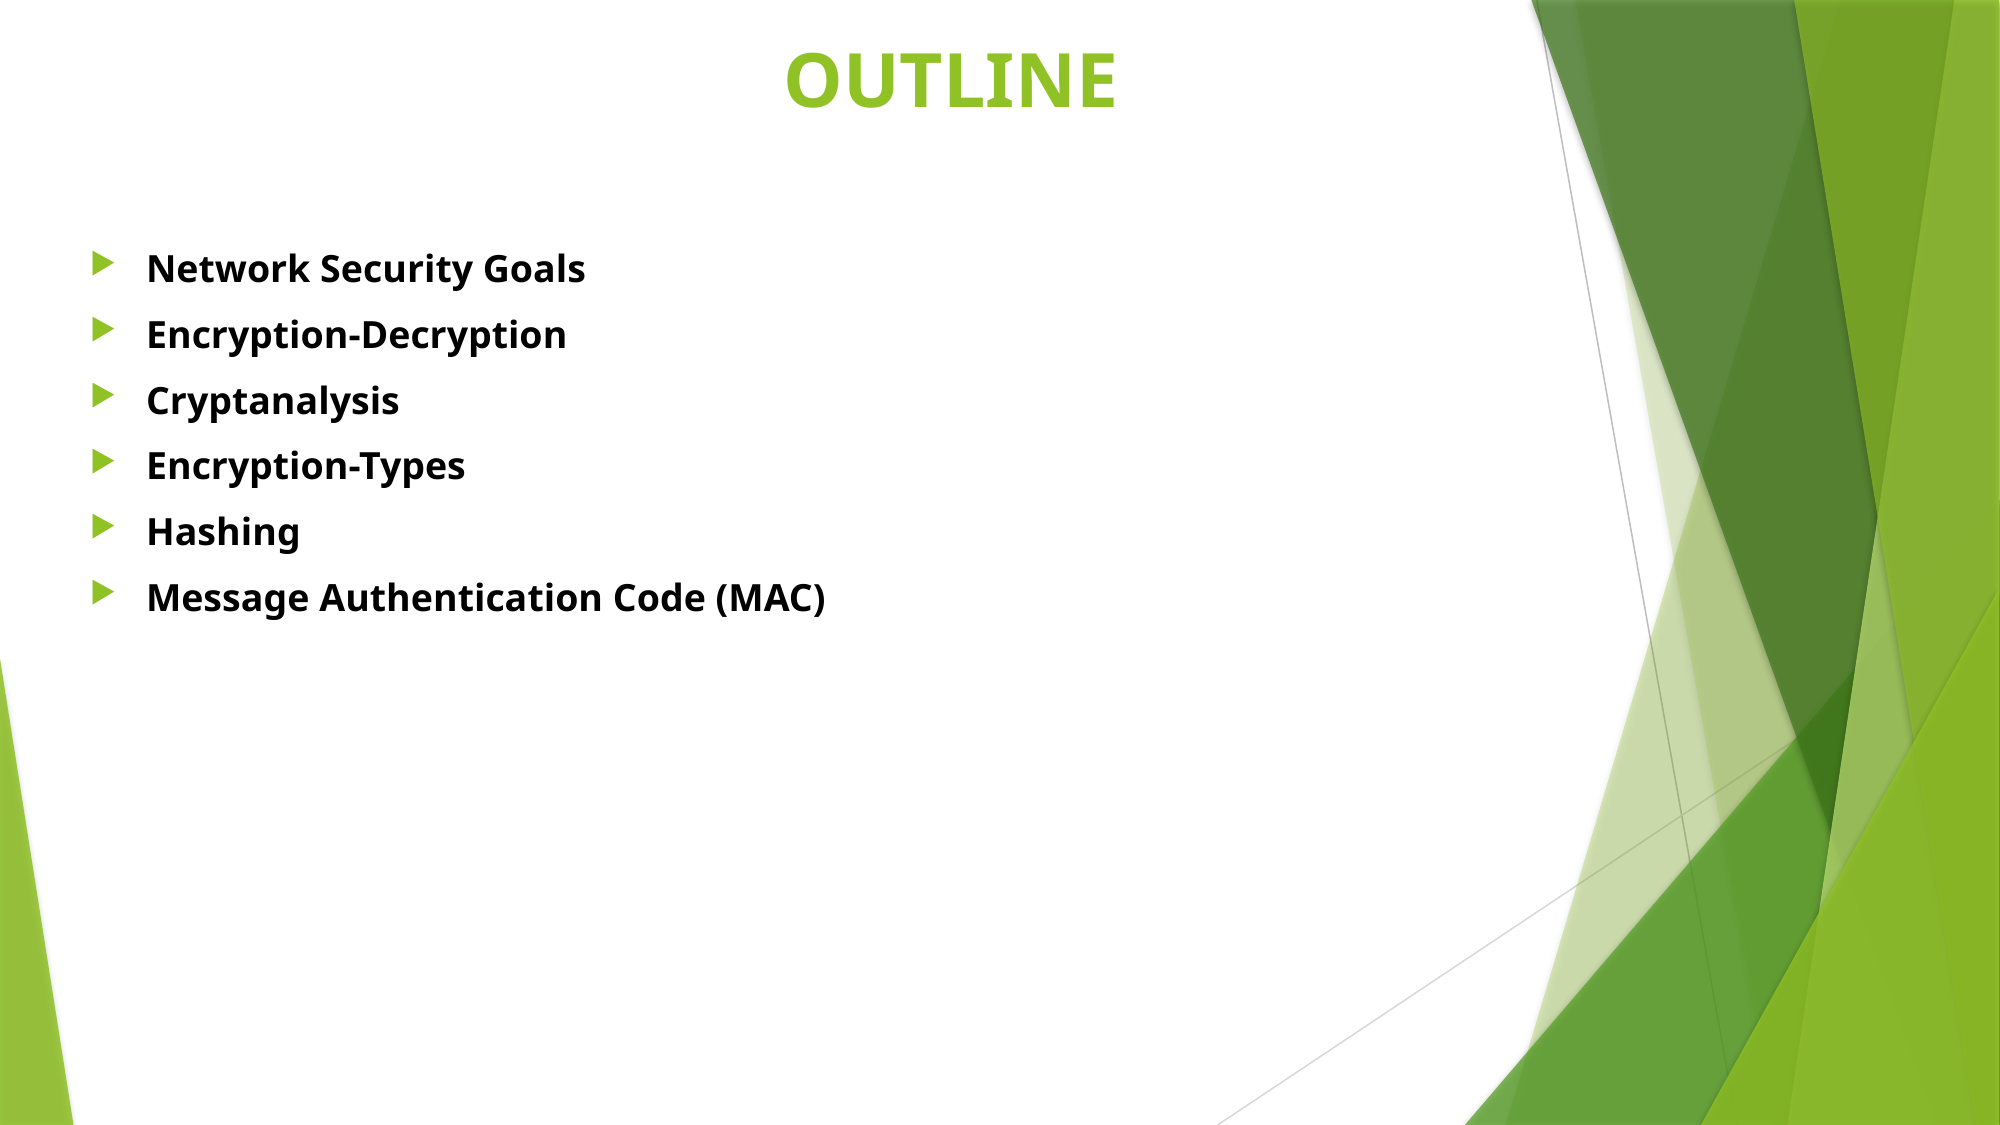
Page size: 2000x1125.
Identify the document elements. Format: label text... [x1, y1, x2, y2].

list Network Security Goals Encryption-Decryption Cryptanalysis Encryption-Types Hashing Message Authentication Code (MAC) [74, 237, 1574, 1075]
title OUTLINE [200, 24, 1701, 138]
